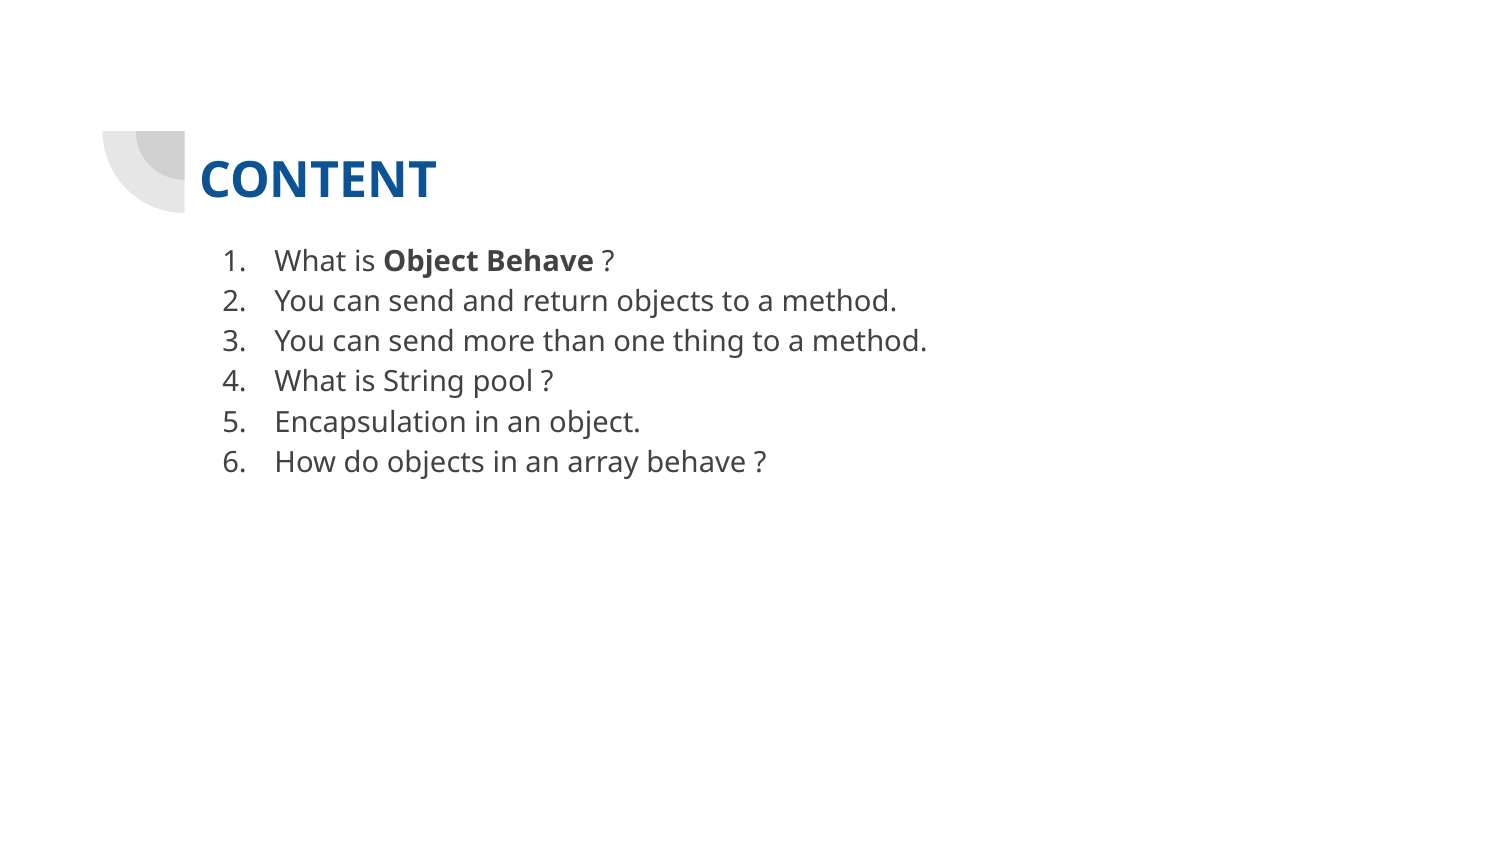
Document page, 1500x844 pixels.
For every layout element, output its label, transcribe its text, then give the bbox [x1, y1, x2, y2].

list What is Object Behave ? You can send and return objects to a method. You can send more than one thing to a method. What is String pool ? Encapsulation in an object. How do objects in an array behave ? [184, 221, 1368, 798]
title CONTENT [184, 132, 1300, 221]
